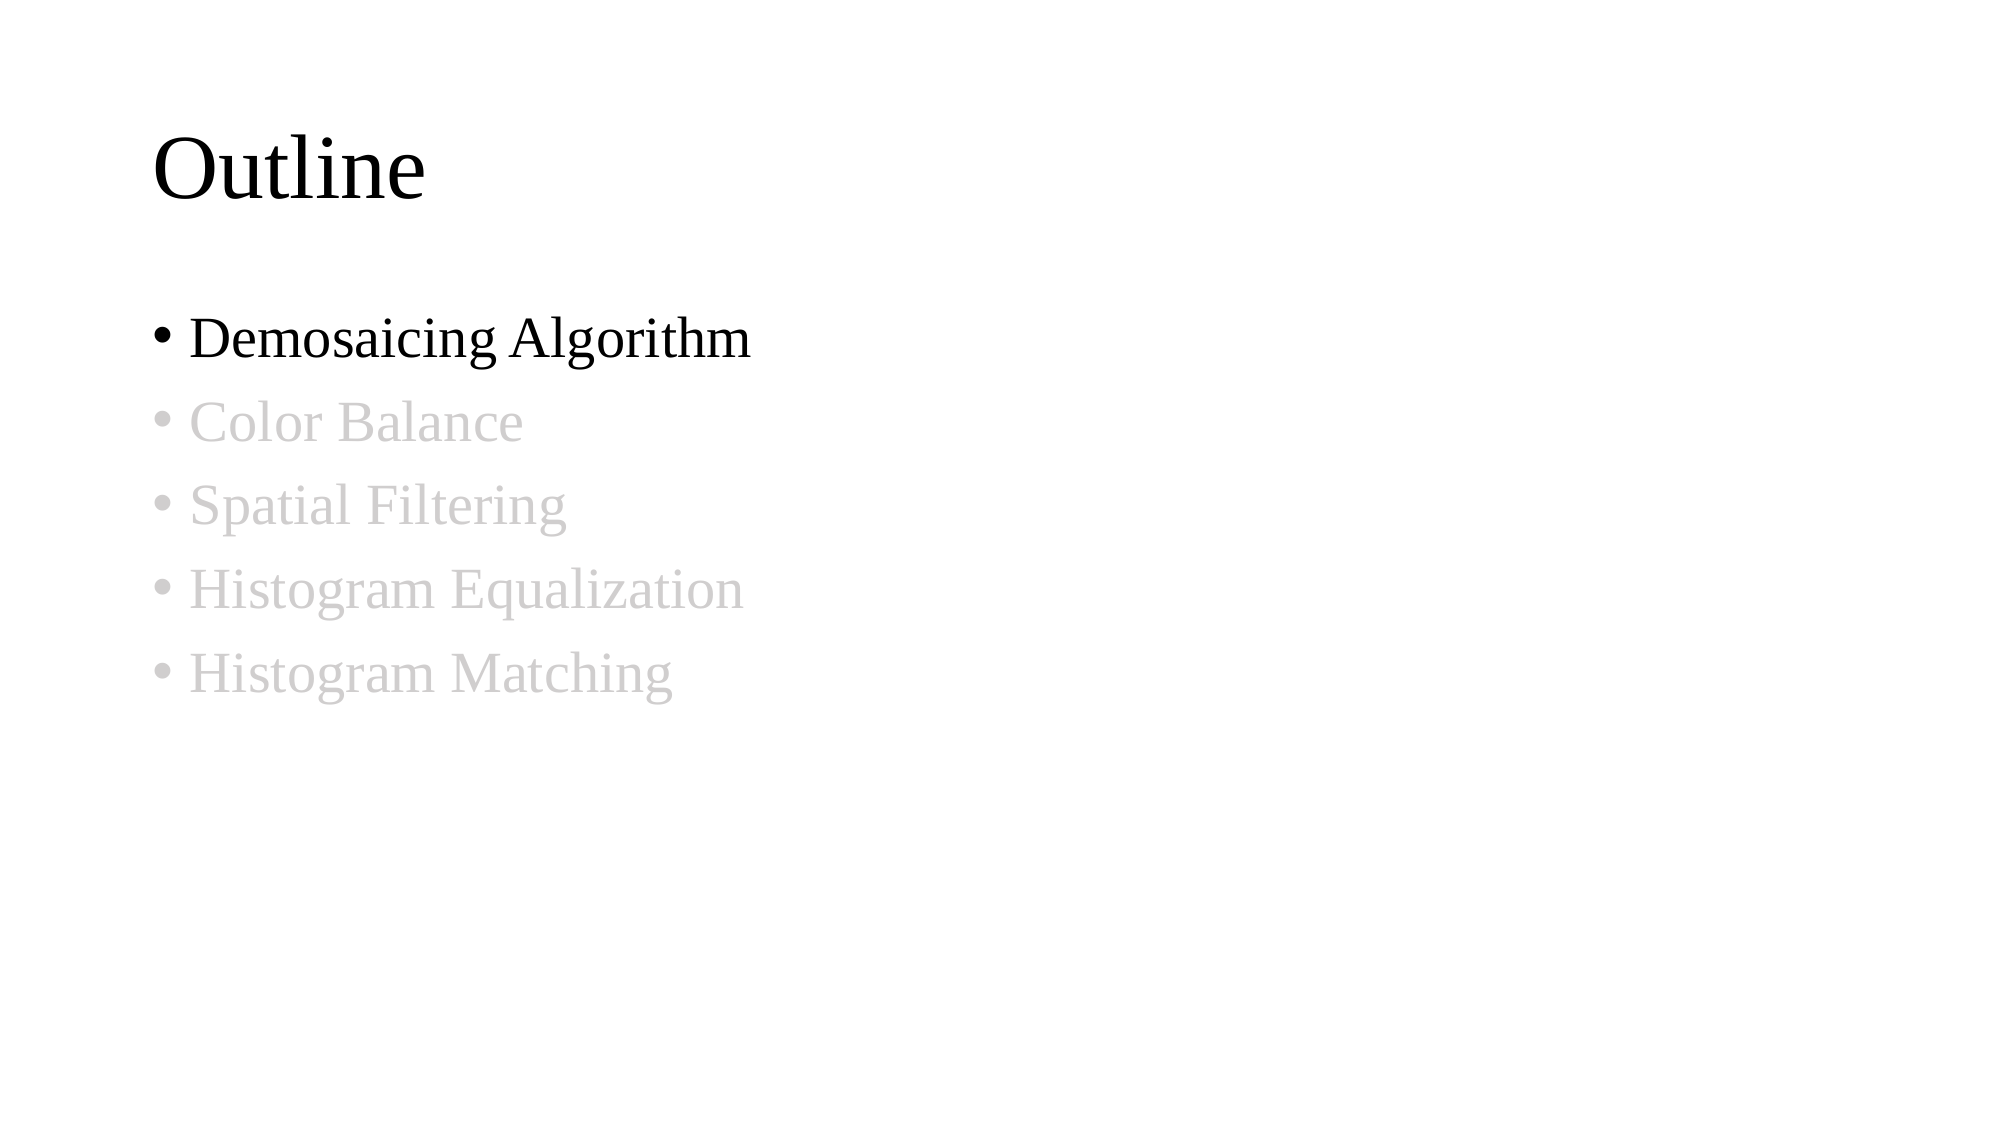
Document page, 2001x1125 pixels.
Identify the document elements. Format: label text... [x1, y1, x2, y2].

list Demosaicing Algorithm Color Balance Spatial Filtering Histogram Equalization Histogram Matching [137, 299, 1863, 1014]
title Outline [137, 59, 1863, 278]
